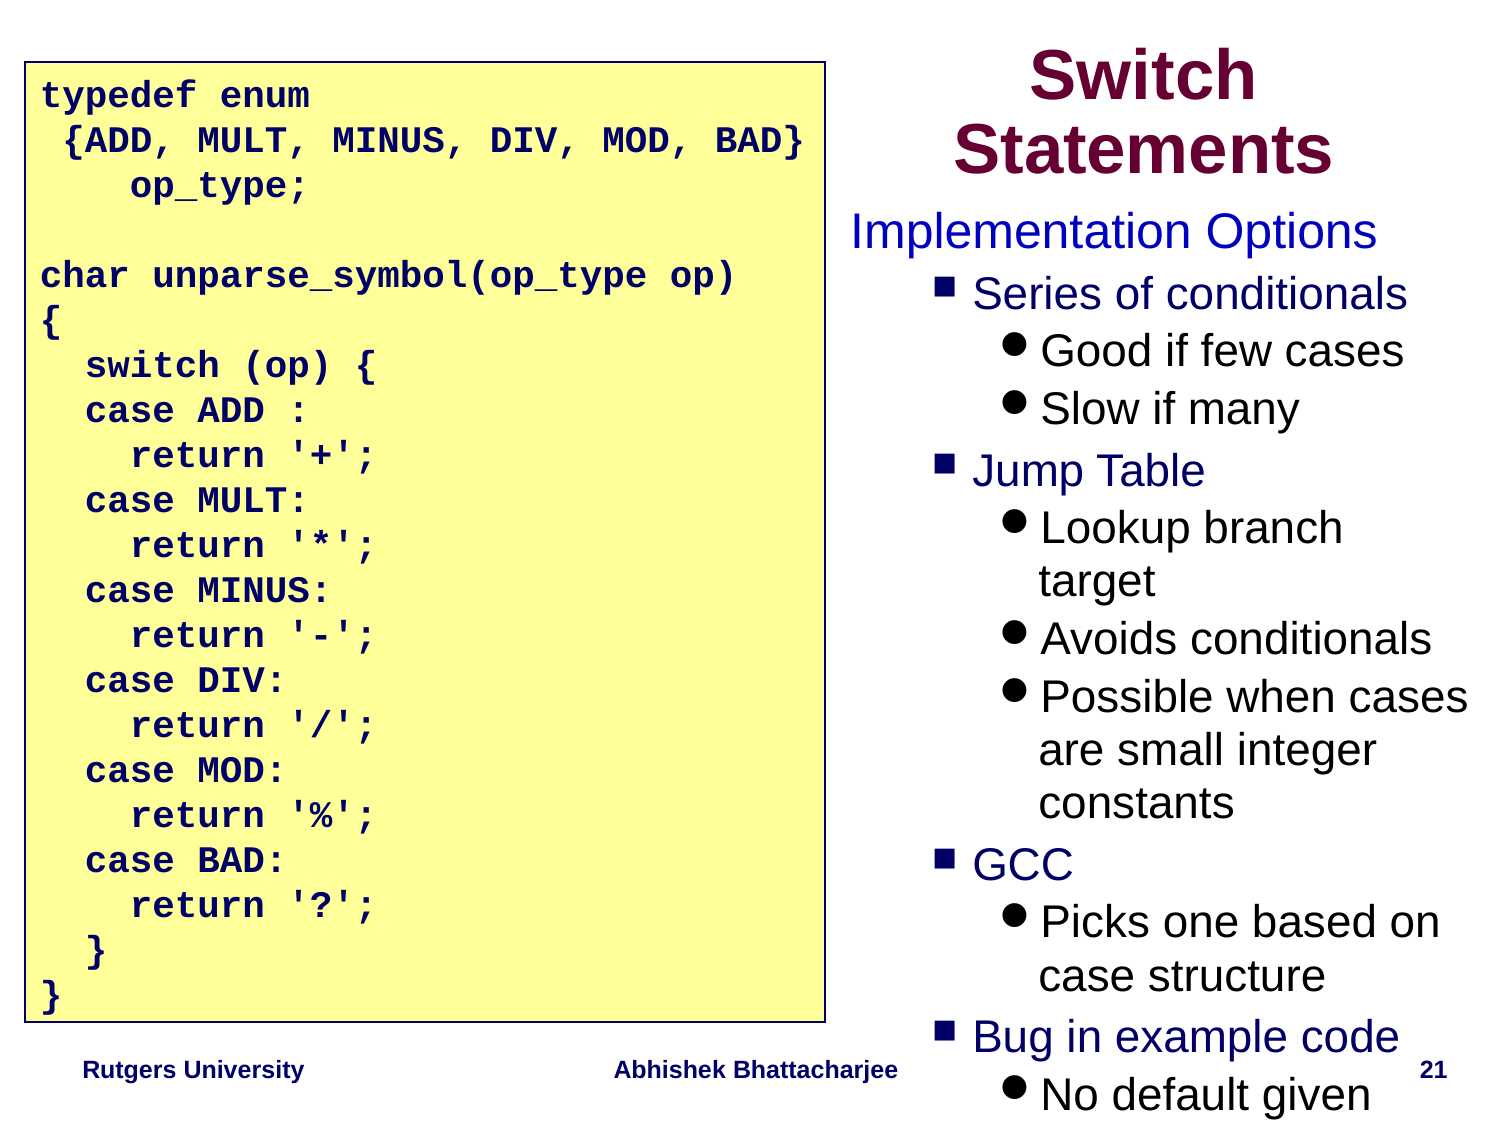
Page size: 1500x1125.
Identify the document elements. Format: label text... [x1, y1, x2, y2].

list Implementation Options Series of conditionals Good if few cases Slow if many Jump Table Lookup branch target Avoids conditionals Possible when cases are small integer constants GCC Picks one based on case structure Bug in example code No default given [835, 199, 1488, 977]
title Switch Statements [837, 24, 1451, 199]
text_box typedef enum {ADD, MULT, MINUS, DIV, MOD, BAD} op_type; char unparse_symbol(op_type op) { switch (op) { case ADD : return '+'; case MULT: return '*'; case MINUS: return '-'; case DIV: return '/'; case MOD: return '%'; case BAD: return '?'; } } [24, 62, 825, 1022]
